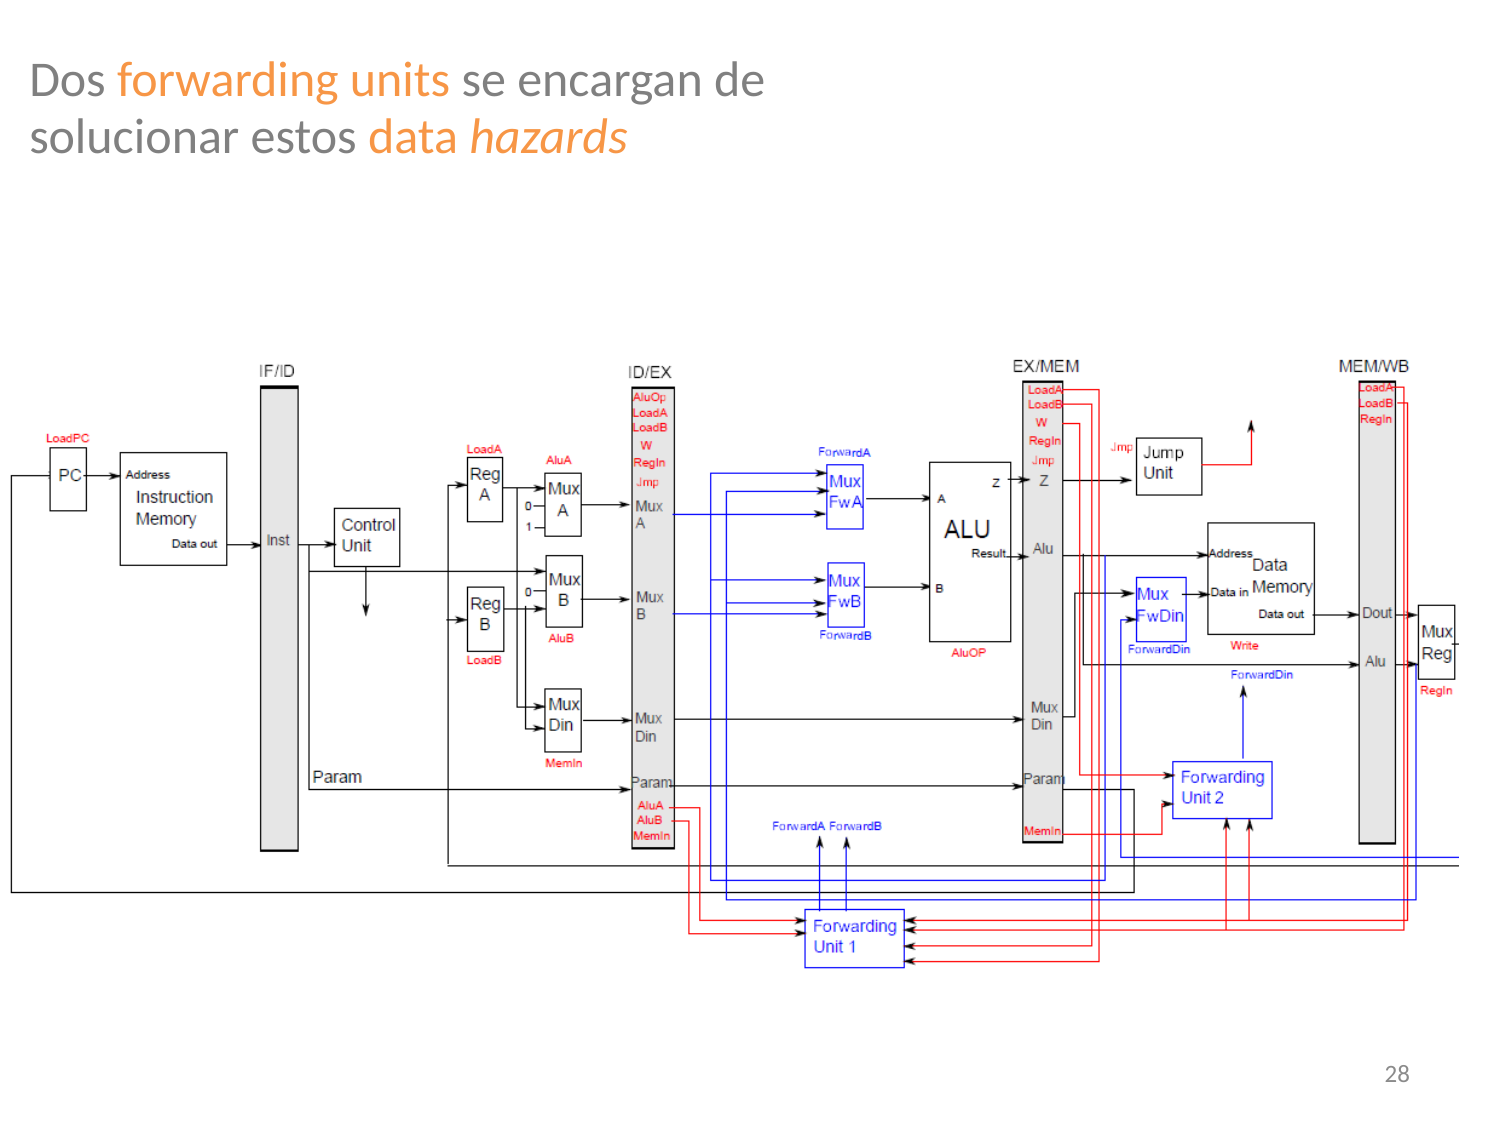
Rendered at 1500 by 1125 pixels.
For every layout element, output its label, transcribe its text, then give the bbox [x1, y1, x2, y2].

slide_number 28 [1074, 1042, 1425, 1103]
picture [0, 337, 1460, 1012]
text_box Dos forwarding units se encargan de solucionar estos data hazards [29, 30, 951, 185]
